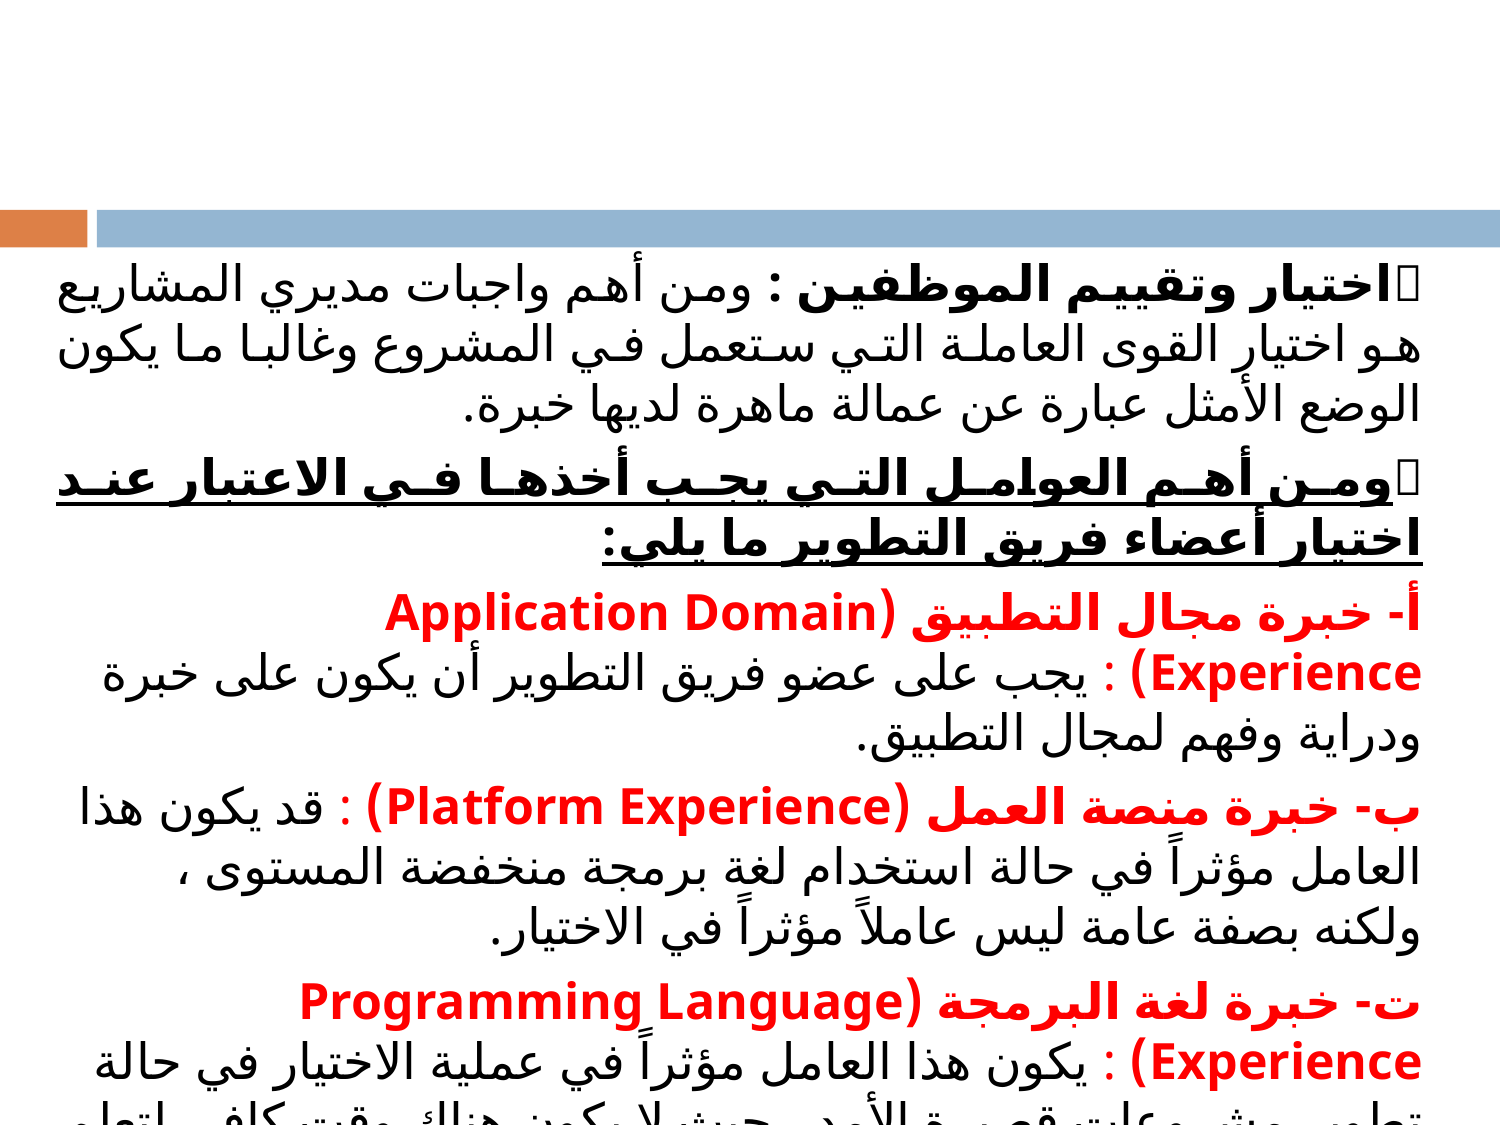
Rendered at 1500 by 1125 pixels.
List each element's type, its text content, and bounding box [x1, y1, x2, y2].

list اختيار وتقييم الموظفين : ومن أهم واجبات مديري المشاريع هو اختيار القوى العاملة التي ستعمل في المشروع وغالبا ما يكون الوضع الأمثل عبارة عن عمالة ماهرة لديها خبرة. ومن أهم العوامل التي يجب أخذها في الاعتبار عند اختيار أعضاء فريق التطوير ما يلي: أ- خبرة مجال التطبيق (Application Domain Experience) : يجب على عضو فريق التطوير أن يكون على خبرة ودراية وفهم لمجال التطبيق. ب- خبرة منصة العمل (Platform Experience) : قد يكون هذا العامل مؤثراً في حالة استخدام لغة برمجة منخفضة المستوى ، ولكنه بصفة عامة ليس عاملاً مؤثراً في الاختيار. ت- خبرة لغة البرمجة (Programming Language Experience) : يكون هذا العامل مؤثراً في عملية الاختيار في حالة تطوير مشروعات قصيرة الأمد ، حيث لا يكون هناك وقت كافي لتعلم لغة برمجية جديدة. [41, 243, 1438, 1125]
